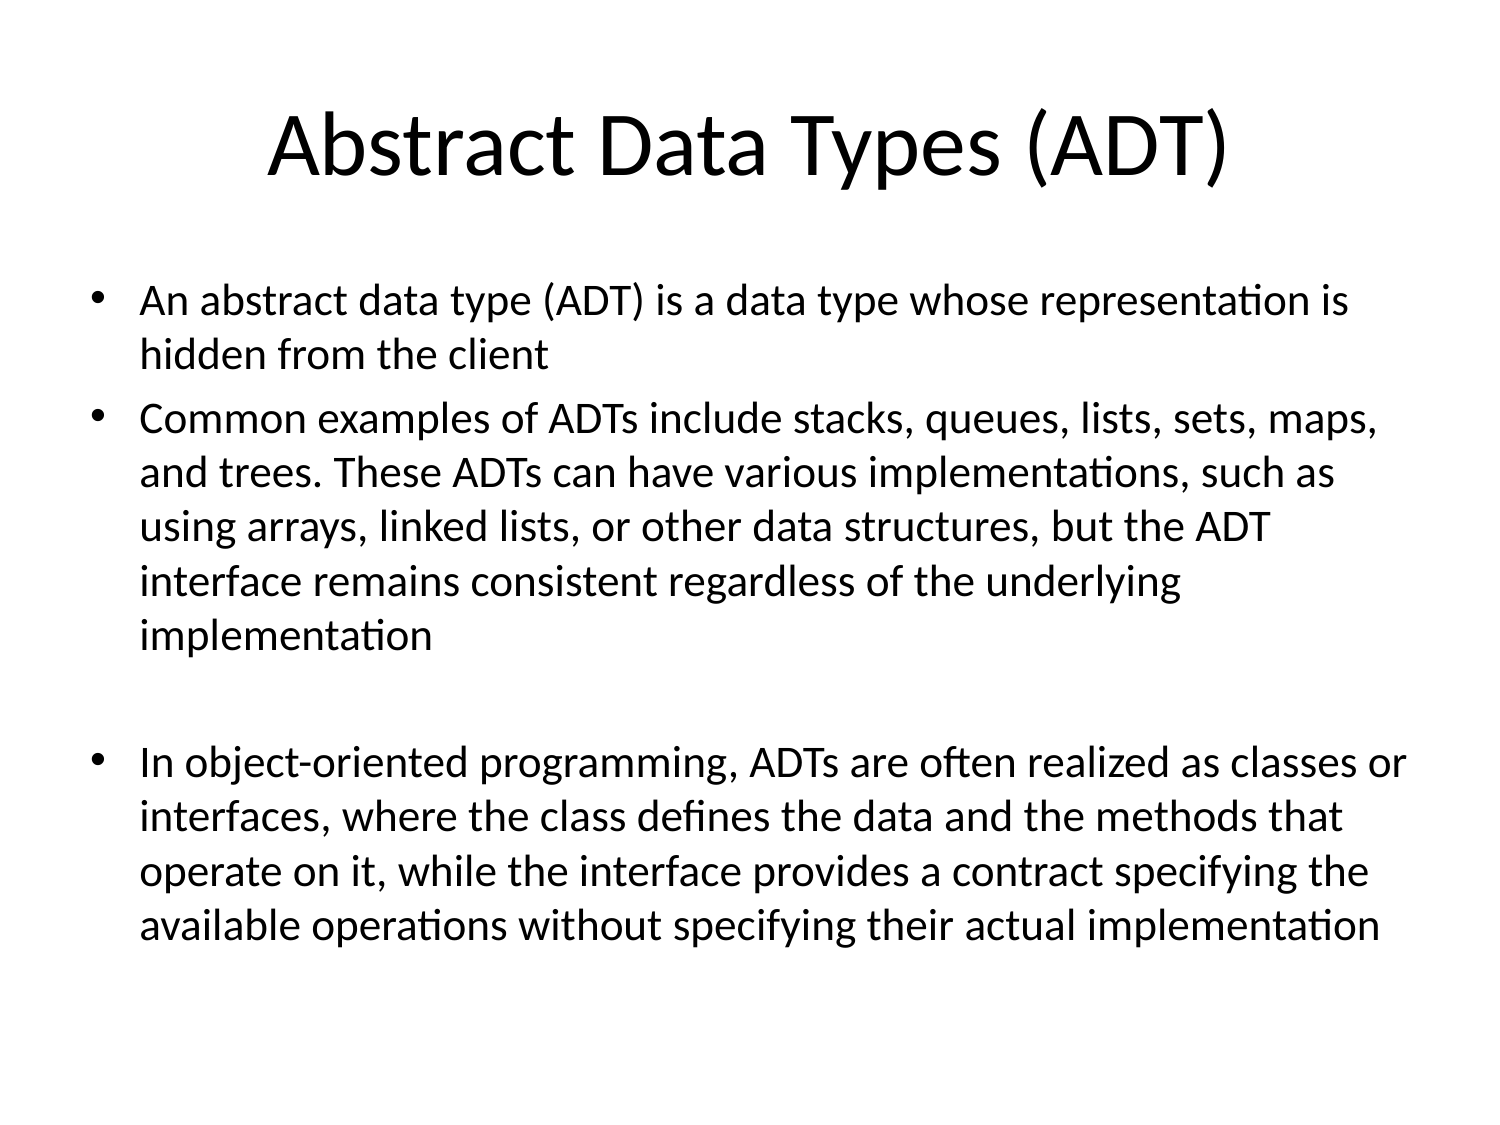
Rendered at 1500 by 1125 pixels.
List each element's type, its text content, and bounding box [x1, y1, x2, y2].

list An abstract data type (ADT) is a data type whose representation is hidden from the client Common examples of ADTs include stacks, queues, lists, sets, maps, and trees. These ADTs can have various implementations, such as using arrays, linked lists, or other data structures, but the ADT interface remains consistent regardless of the underlying implementation In object-oriented programming, ADTs are often realized as classes or interfaces, where the class defines the data and the methods that operate on it, while the interface provides a contract specifying the available operations without specifying their actual implementation [75, 262, 1425, 1005]
title Abstract Data Types (ADT) [75, 45, 1425, 233]
